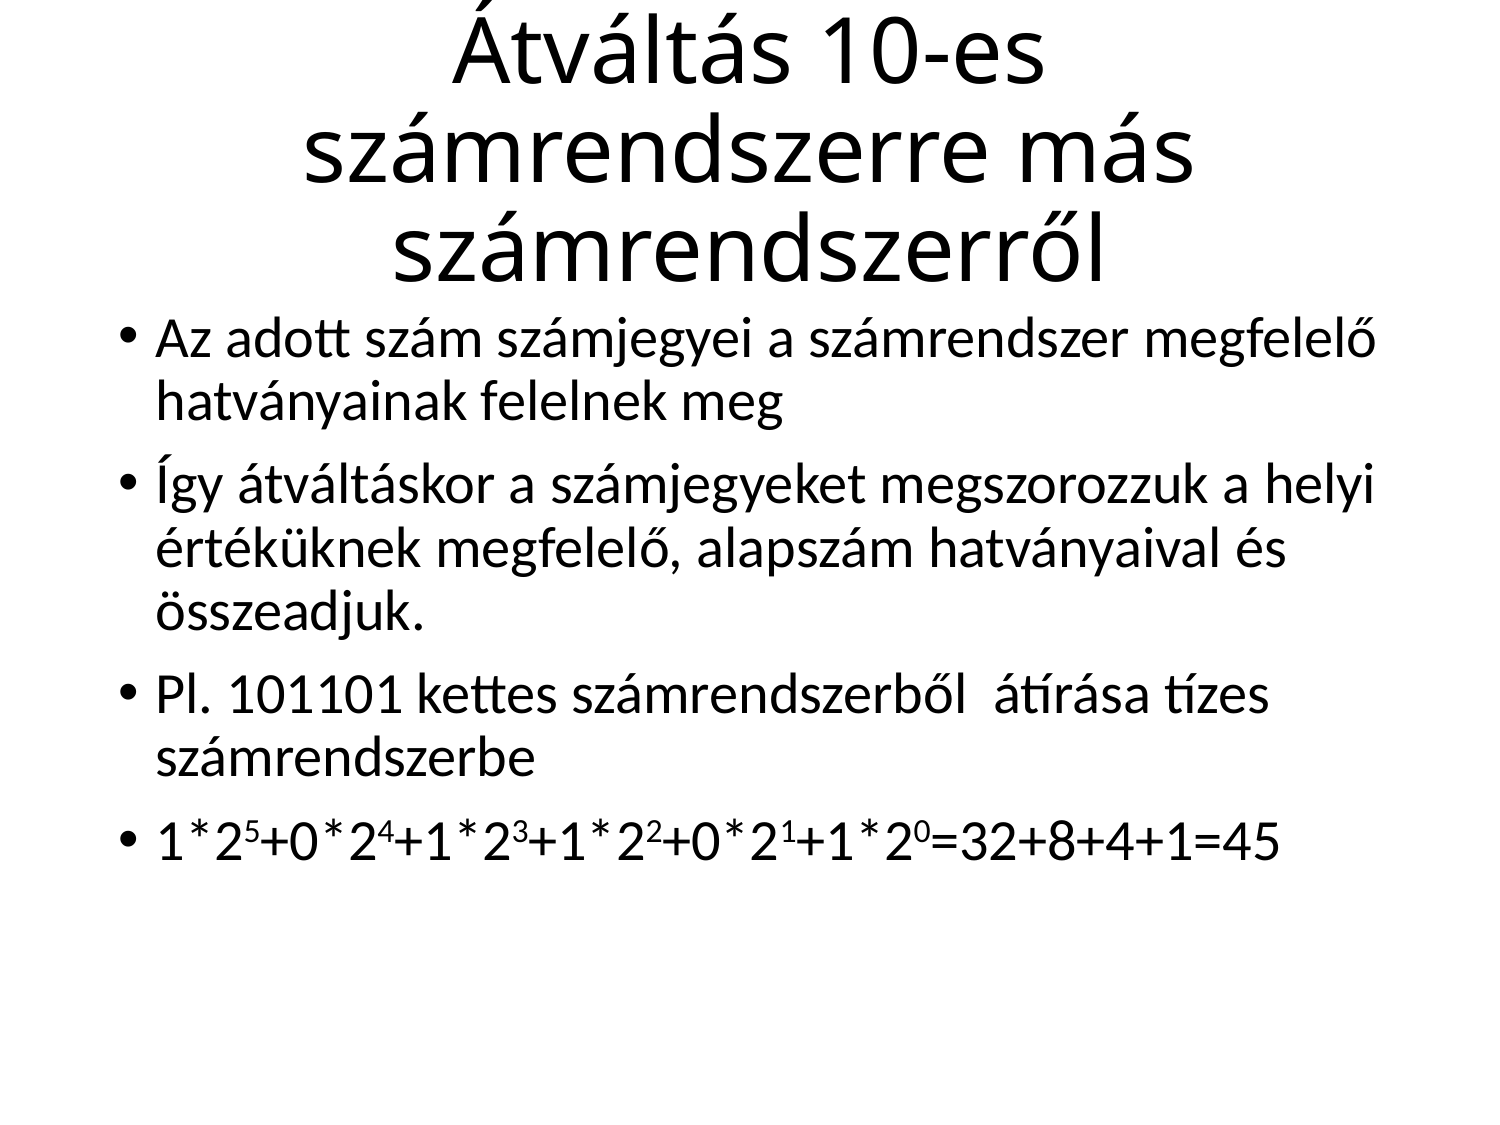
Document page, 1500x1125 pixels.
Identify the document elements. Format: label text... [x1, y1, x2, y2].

title Átváltás 10-es számrendszerre más számrendszerről [103, 44, 1397, 262]
list Az adott szám számjegyei a számrendszer megfelelő hatványainak felelnek meg Így átváltáskor a számjegyeket megszorozzuk a helyi értéküknek megfelelő, alapszám hatványaival és összeadjuk. Pl. 101101 kettes számrendszerből átírása tízes számrendszerbe 1*25+0*24+1*23+1*22+0*21+1*20=32+8+4+1=45 [103, 299, 1397, 1014]
